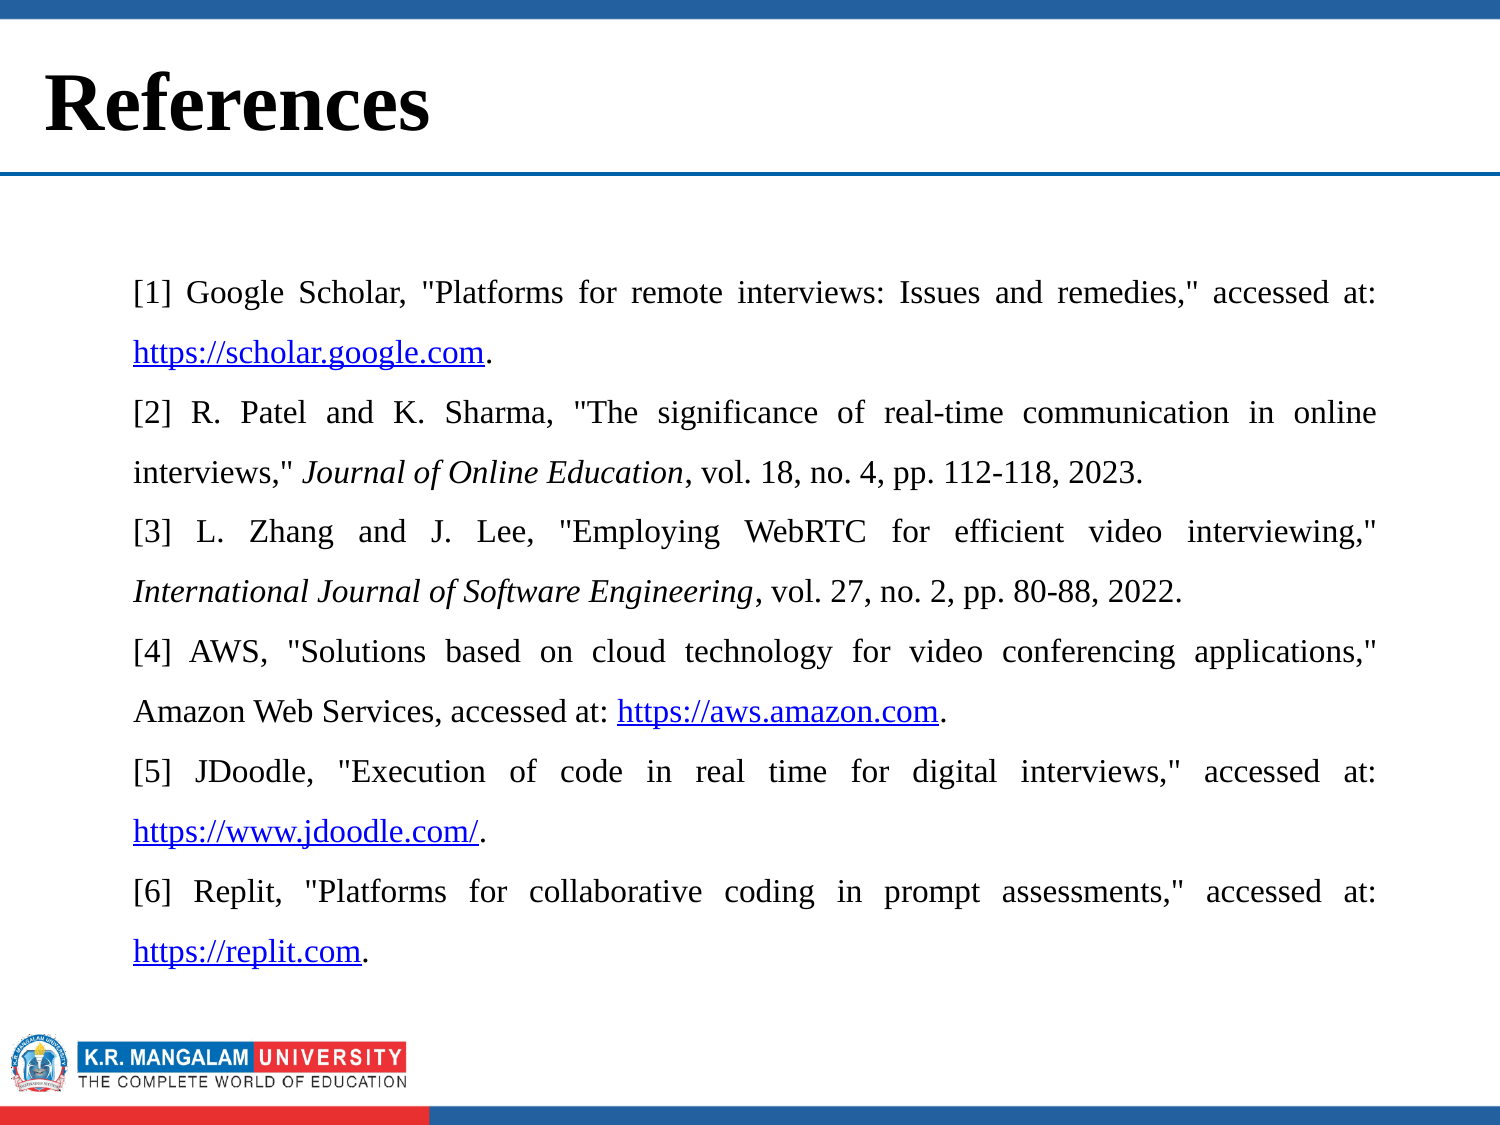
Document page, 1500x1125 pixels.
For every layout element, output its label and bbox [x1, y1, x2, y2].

list [0, 181, 1500, 1125]
list [0, 0, 1500, 173]
picture [11, 1034, 408, 1093]
